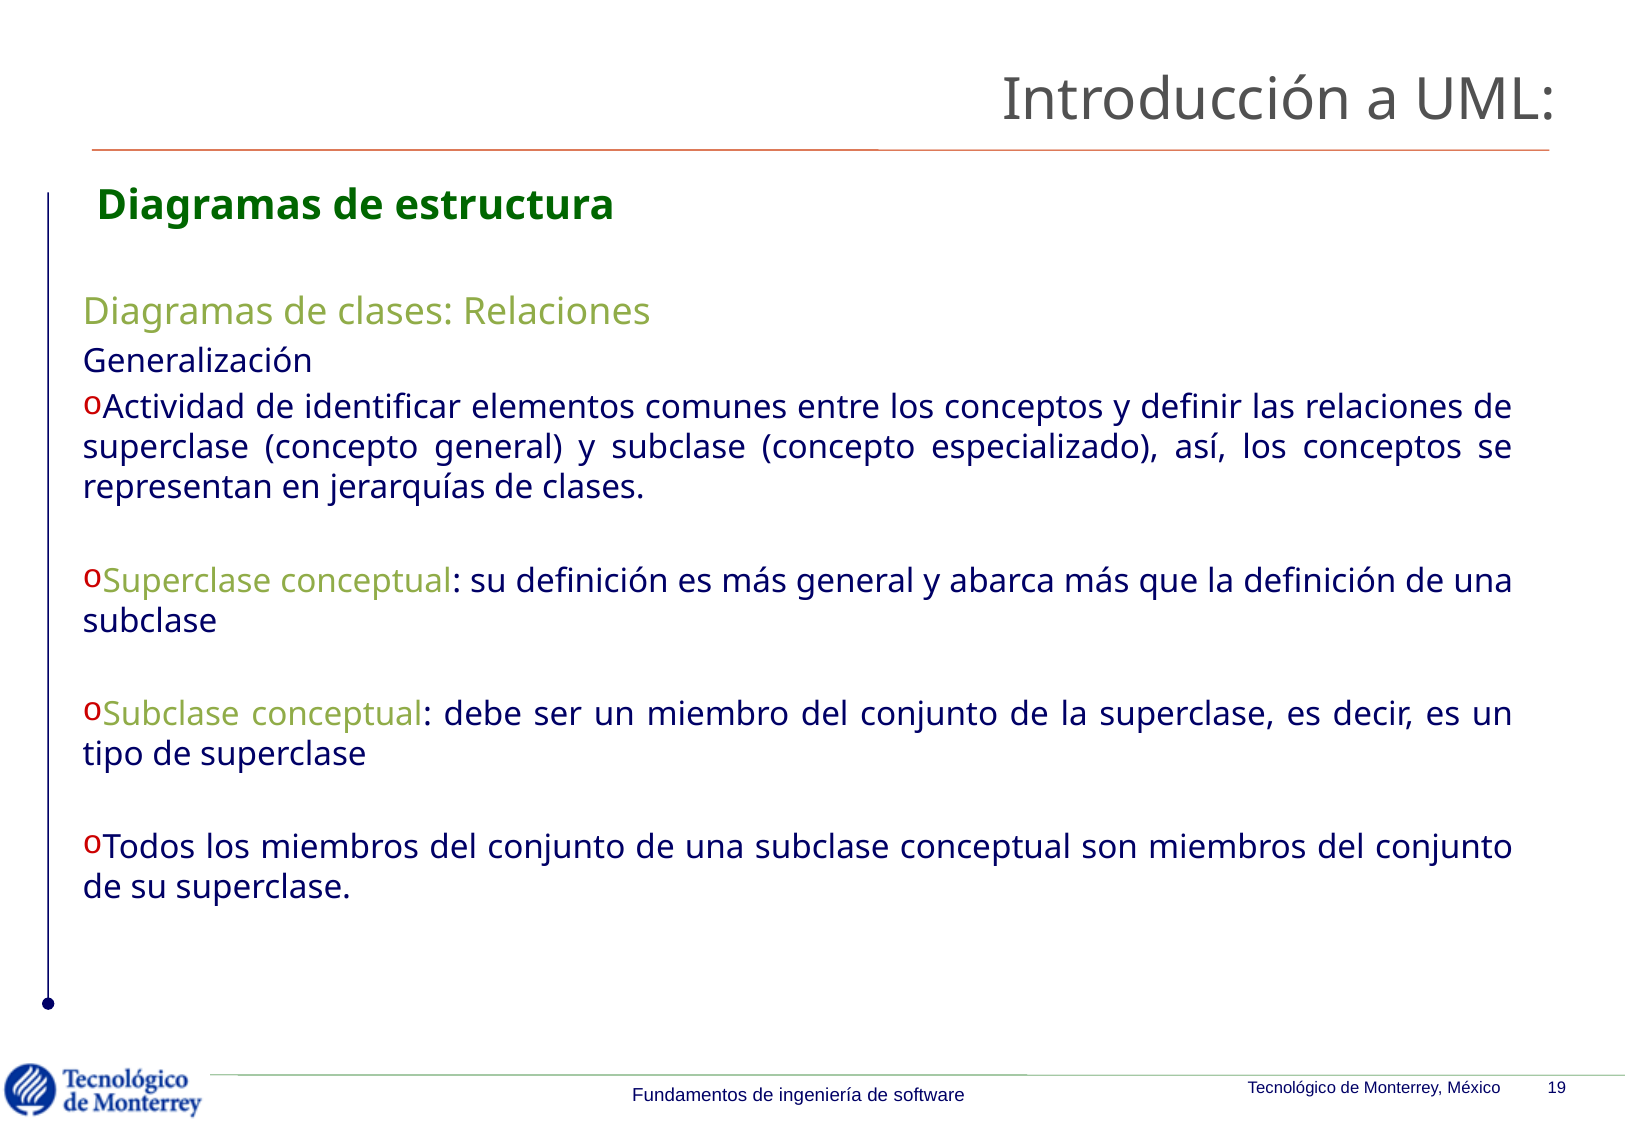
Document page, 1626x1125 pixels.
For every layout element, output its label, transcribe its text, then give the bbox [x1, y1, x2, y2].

text_box Introducción a UML: [189, 24, 1571, 213]
title Diagramas de estructura [81, 44, 664, 236]
list Diagramas de clases: Relaciones Generalización Actividad de identificar elementos comunes entre los conceptos y definir las relaciones de superclase (concepto general) y subclase (concepto especializado), así, los conceptos se representan en jerarquías de clases. Superclase conceptual: su definición es más general y abarca más que la definición de una subclase Subclase conceptual: debe ser un miembro del conjunto de la superclase, es decir, es un tipo de superclase Todos los miembros del conjunto de una subclase conceptual son miembros del conjunto de su superclase. [67, 237, 1531, 1008]
picture [0, 1062, 210, 1125]
